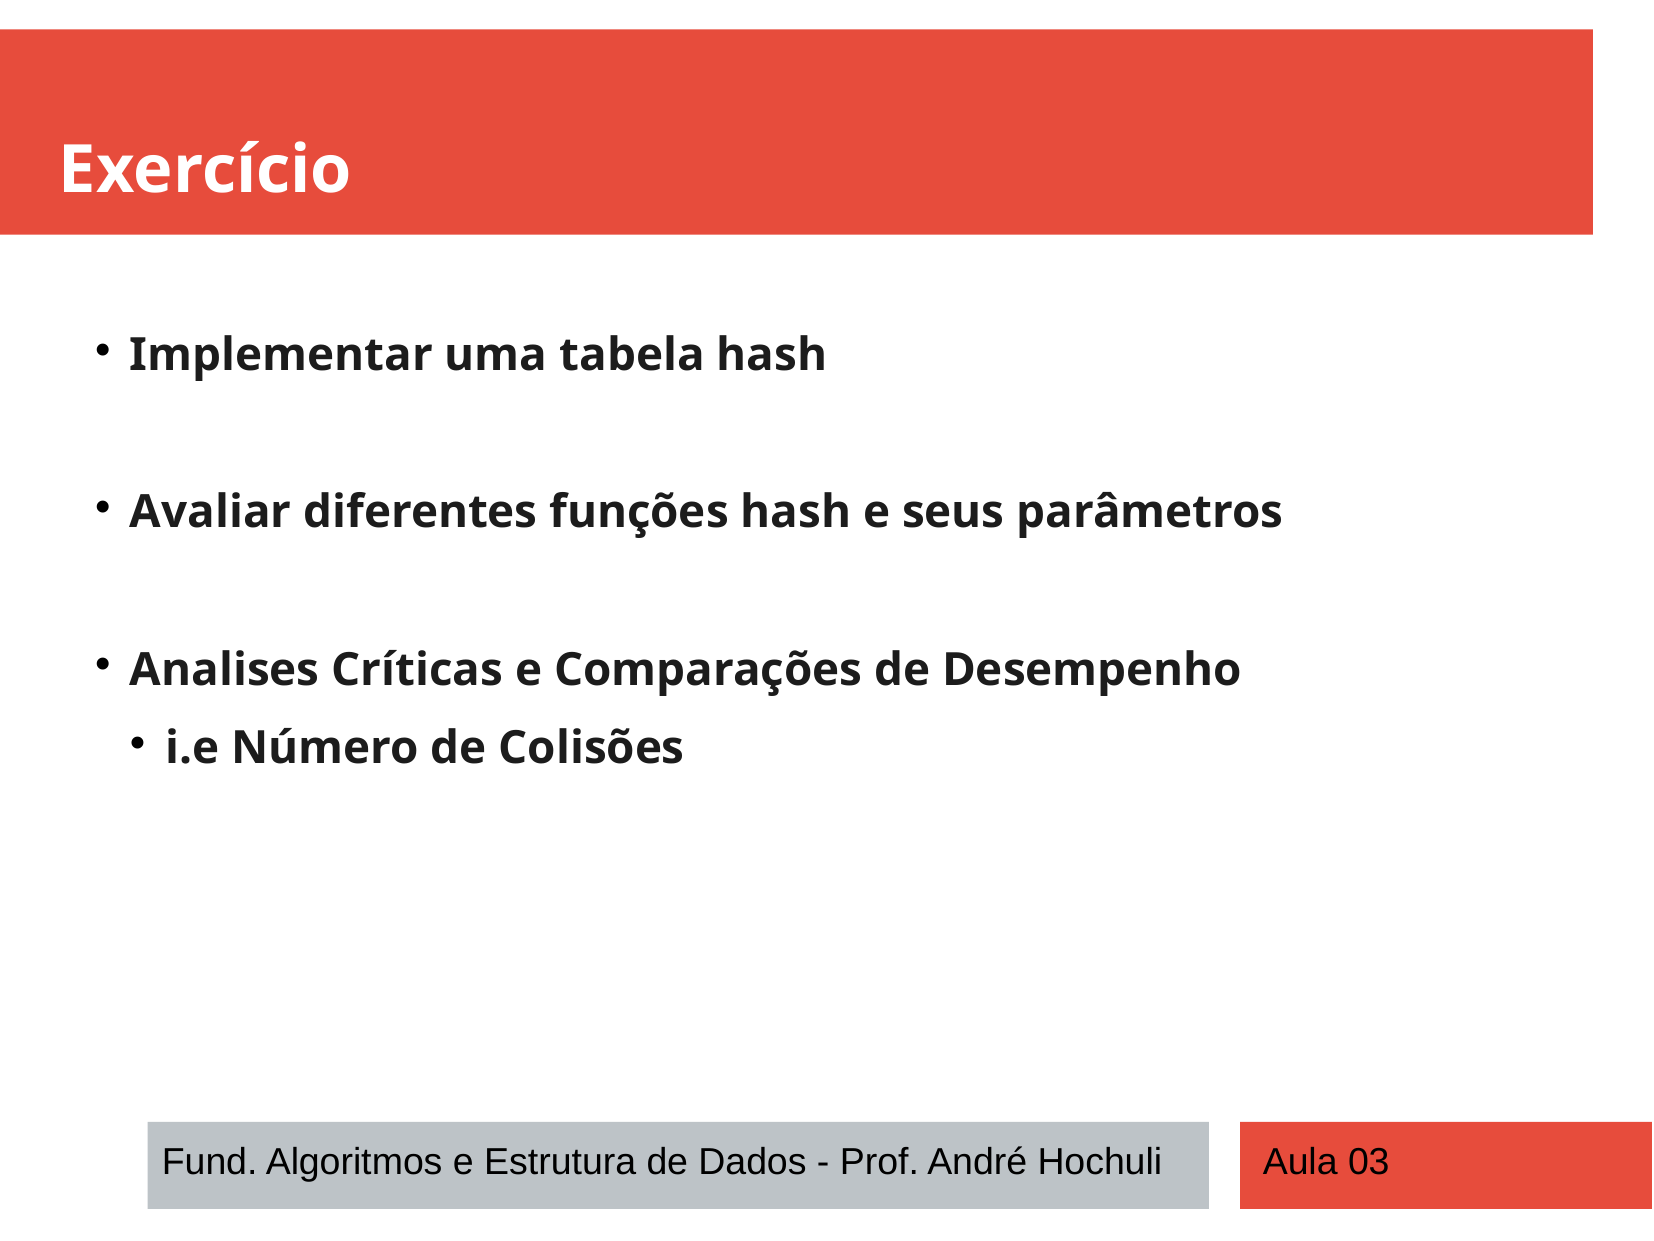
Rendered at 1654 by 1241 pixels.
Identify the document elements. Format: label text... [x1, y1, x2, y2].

text_box Implementar uma tabela hash Avaliar diferentes funções hash e seus parâmetros Analises Críticas e Comparações de Desempenho i.e Número de Colisões [59, 324, 1564, 1092]
text_box Aula 03 [1248, 1129, 1622, 1189]
text_box Fund. Algoritmos e Estrutura de Dados - Prof. André Hochuli [147, 1129, 1204, 1189]
text_box Exercício [59, 59, 1594, 206]
